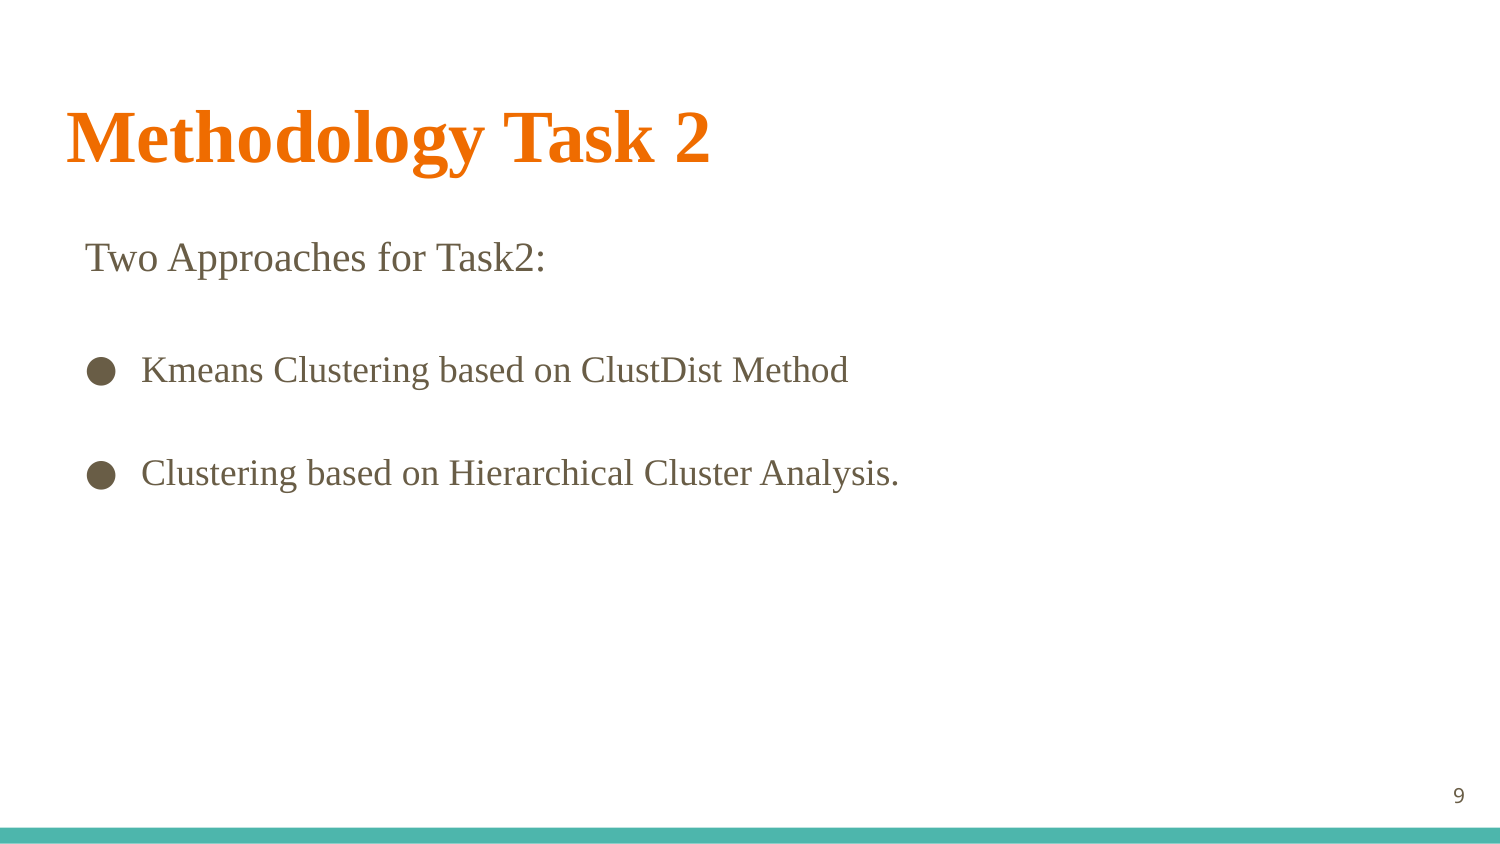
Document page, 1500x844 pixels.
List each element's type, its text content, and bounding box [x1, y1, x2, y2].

list Two Approaches for Task2: Kmeans Clustering based on ClustDist Method Clustering based on Hierarchical Cluster Analysis. [51, 207, 1449, 750]
title Methodology Task 2 [51, 72, 1449, 189]
slide_number 9 [1389, 764, 1480, 830]
